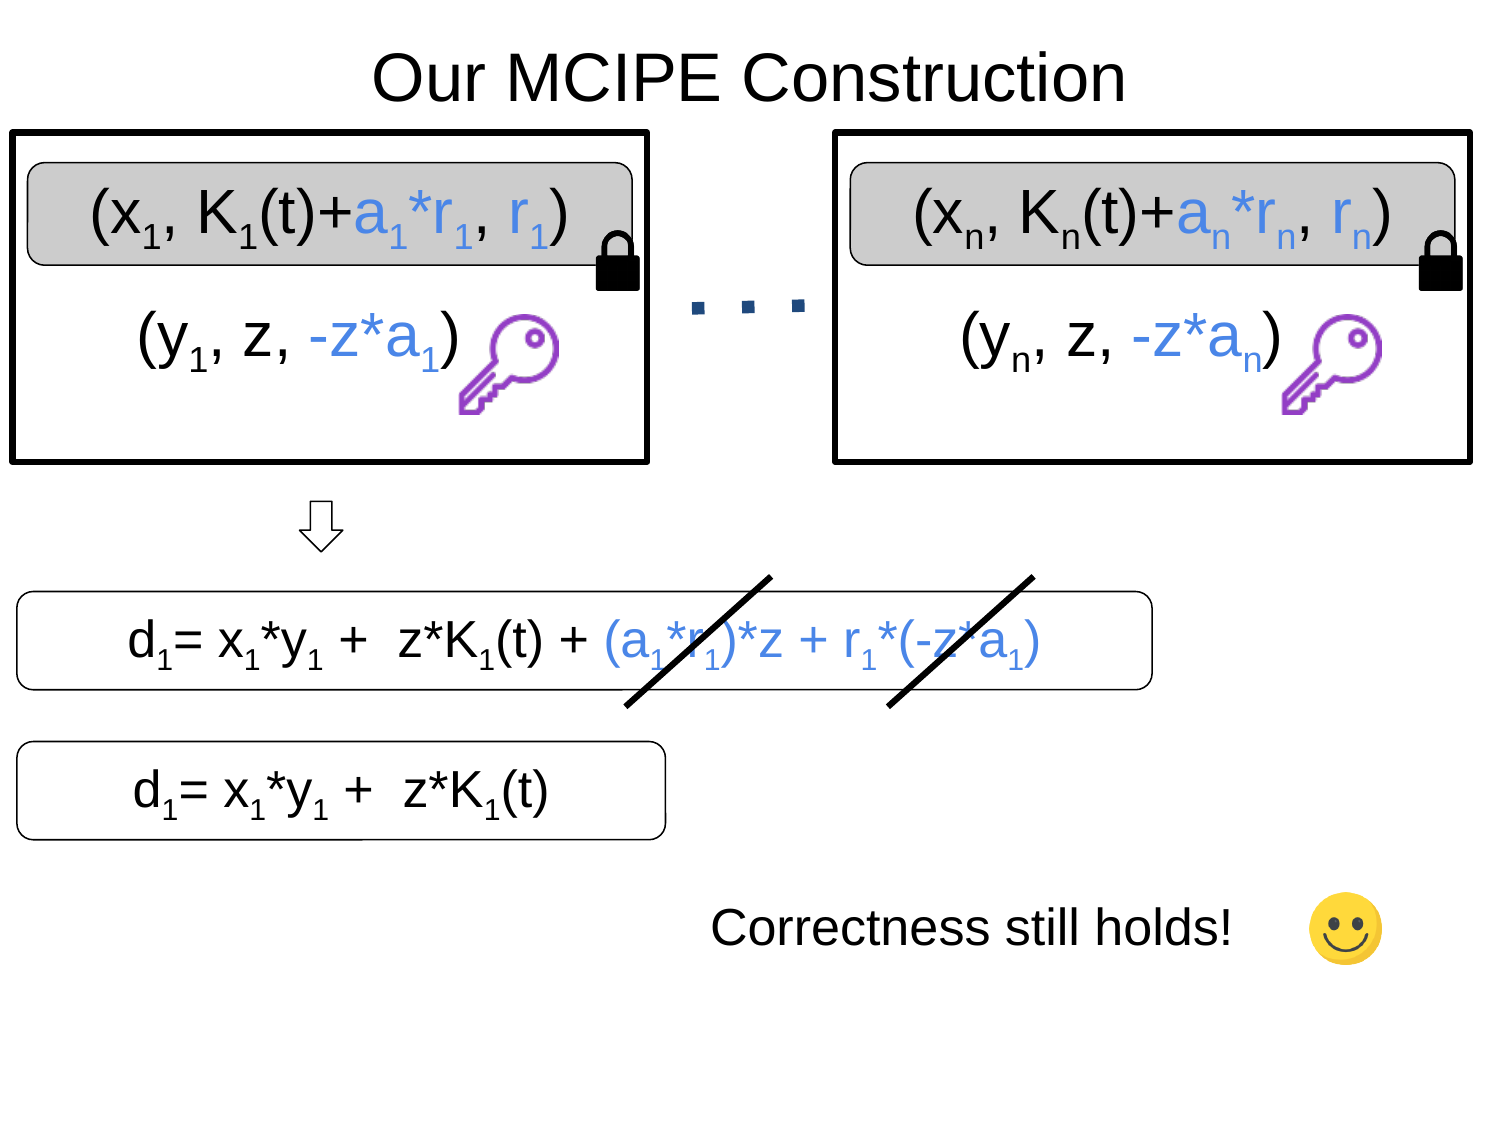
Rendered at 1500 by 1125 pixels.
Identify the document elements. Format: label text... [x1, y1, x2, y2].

text_box (xn, Kn(t)+an*rn, rn) [850, 162, 1455, 266]
text_box [12, 132, 648, 462]
text_box [299, 501, 343, 552]
text_box d1= x1*y1 + z*K1(t) + (a1*r1)*z + r1*(-z*a1) [777, 591, 882, 690]
picture [1281, 314, 1382, 415]
text_box Correctness still holds! [695, 878, 1321, 972]
text_box (x1, K1(t)+a1*r1, r1) [27, 162, 633, 266]
text_box d1= x1*y1 + z*K1(t) + (a1*r1)*z + r1*(-z*a1) [1039, 591, 1153, 690]
picture [458, 314, 560, 415]
picture [1410, 230, 1471, 291]
title Our MCIPE Construction [0, 17, 1500, 138]
text_box d1= x1*y1 + z*K1(t) [16, 741, 666, 840]
text_box (yn, z, -z*an) [923, 290, 1320, 384]
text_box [887, 576, 1034, 707]
picture [1309, 892, 1382, 965]
picture [587, 230, 648, 291]
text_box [665, 305, 805, 310]
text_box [625, 576, 772, 707]
text_box [835, 132, 1470, 462]
text_box (y1, z, -z*a1) [100, 290, 497, 384]
text_box d1= x1*y1 + z*K1(t) + (a1*r1)*z + r1*(-z*a1) [16, 591, 620, 690]
